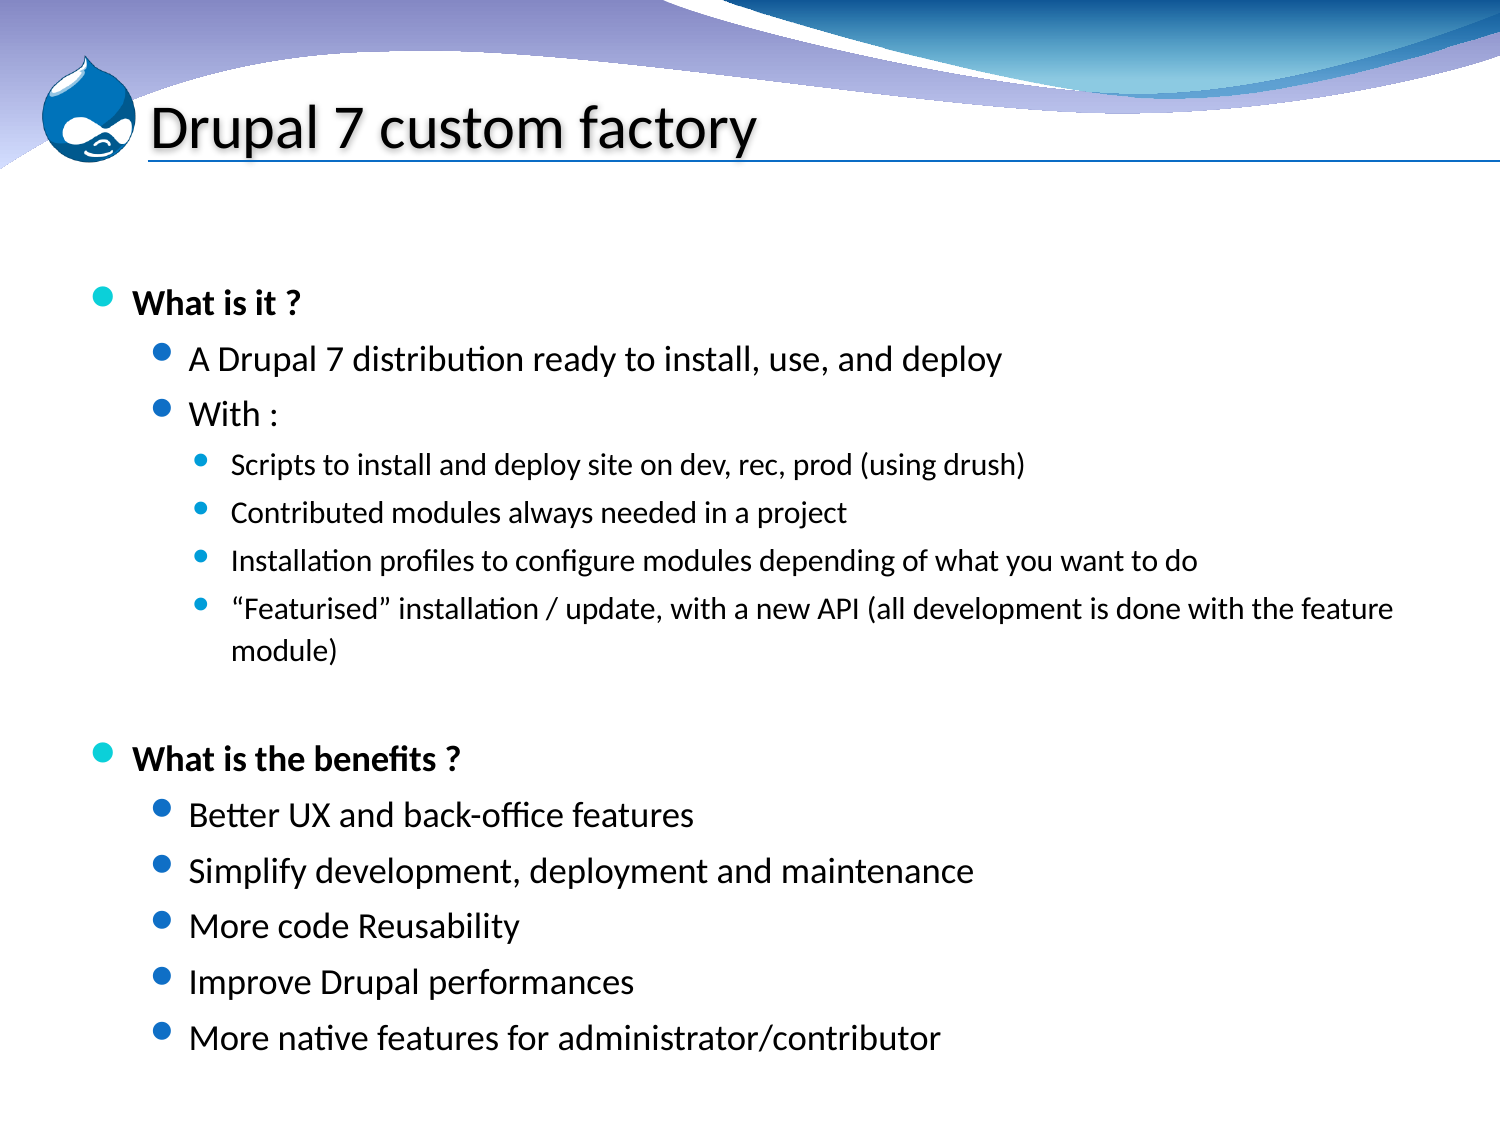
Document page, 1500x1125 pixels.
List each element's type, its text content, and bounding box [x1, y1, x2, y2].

list What is it ? A Drupal 7 distribution ready to install, use, and deploy With : Scripts to install and deploy site on dev, rec, prod (using drush) Contributed modules always needed in a project Installation profiles to configure modules depending of what you want to do “Featurised” installation / update, with a new API (all development is done with the feature module) What is the benefits ? Better UX and back-office features Simplify development, deployment and maintenance More code Reusability Improve Drupal performances More native features for administrator/contributor [75, 267, 1425, 1071]
title Drupal 7 custom factory [150, 44, 1500, 160]
picture [41, 54, 136, 163]
